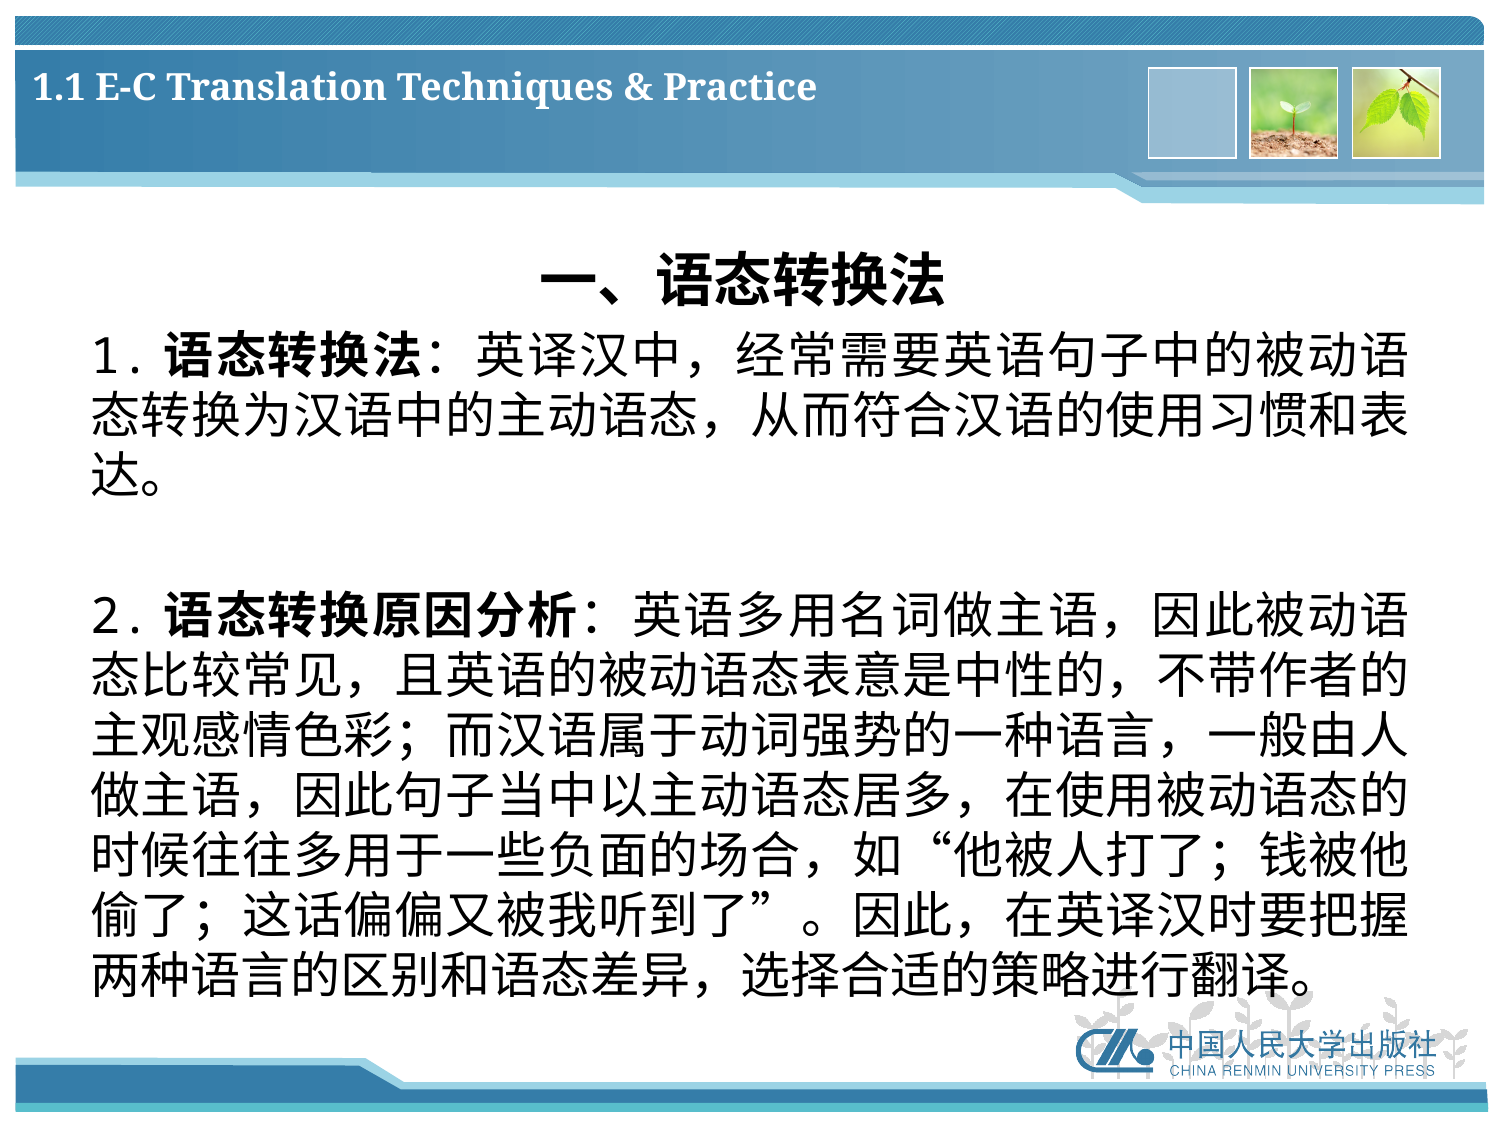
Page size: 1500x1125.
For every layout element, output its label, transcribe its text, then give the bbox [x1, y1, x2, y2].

picture [1353, 69, 1439, 157]
picture [1075, 1027, 1445, 1079]
title 1.1 E-C Translation Techniques & Practice [17, 42, 1012, 130]
list 一、语态转换法 1.语态转换法：英译汉中，经常需要英语句子中的被动语态转换为汉语中的主动语态，从而符合汉语的使用习惯和表达。 2.语态转换原因分析：英语多用名词做主语，因此被动语态比较常见，且英语的被动语态表意是中性的，不带作者的主观感情色彩；而汉语属于动词强势的一种语言，一般由人做主语，因此句子当中以主动语态居多，在使用被动语态的时候往往多用于一些负面的场合，如“他被人打了；钱被他偷了；这话偏偏又被我听到了”。因此，在英译汉时要把握两种语言的区别和语态差异，选择合适的策略进行翻译。 [75, 235, 1425, 1013]
picture [1251, 69, 1337, 157]
